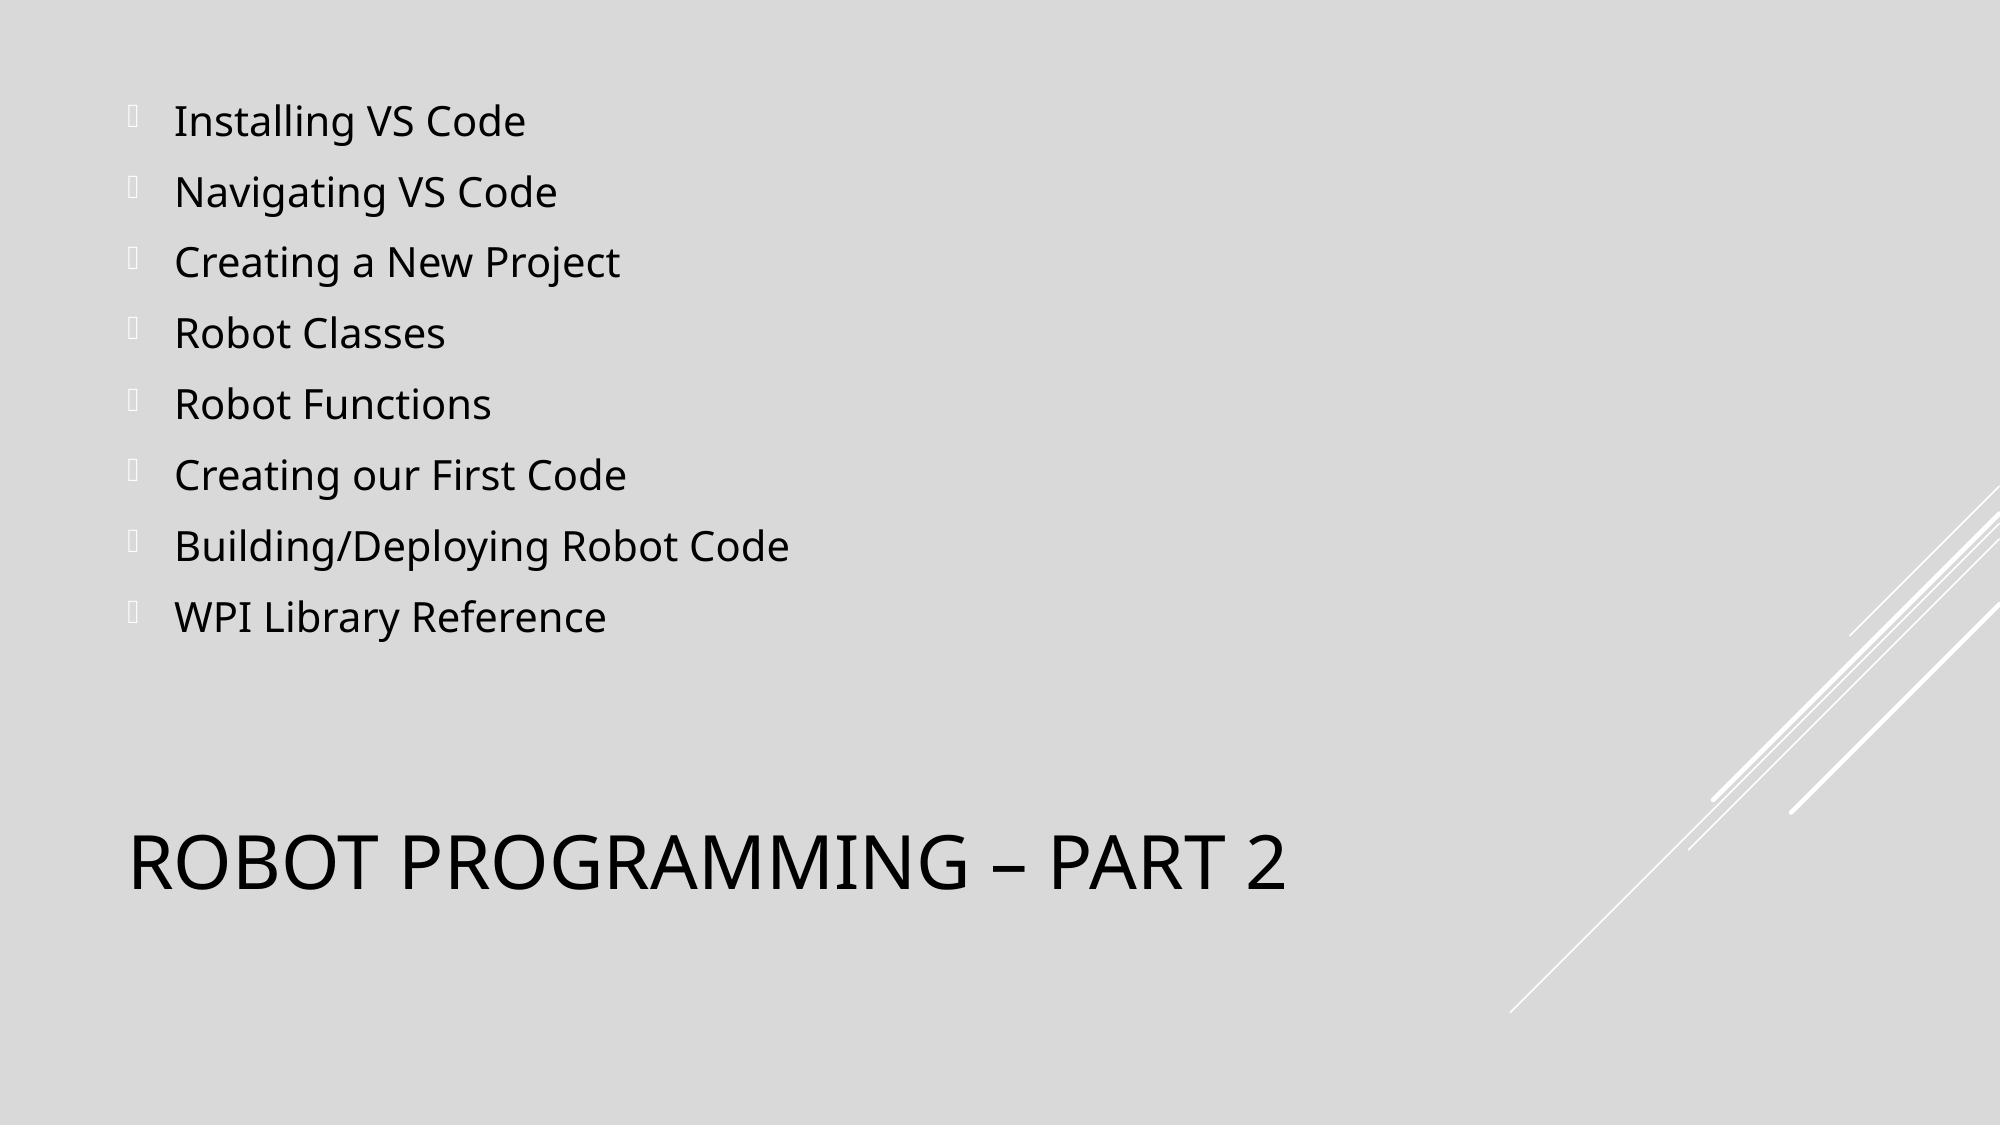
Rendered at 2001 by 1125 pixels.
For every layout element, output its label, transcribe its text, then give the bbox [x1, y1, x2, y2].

list Installing VS Code Navigating VS Code Creating a New Project Robot Classes Robot Functions Creating our First Code Building/Deploying Robot Code WPI Library Reference [112, 40, 1855, 766]
title Robot Programming – Part 2 [112, 766, 1513, 984]
